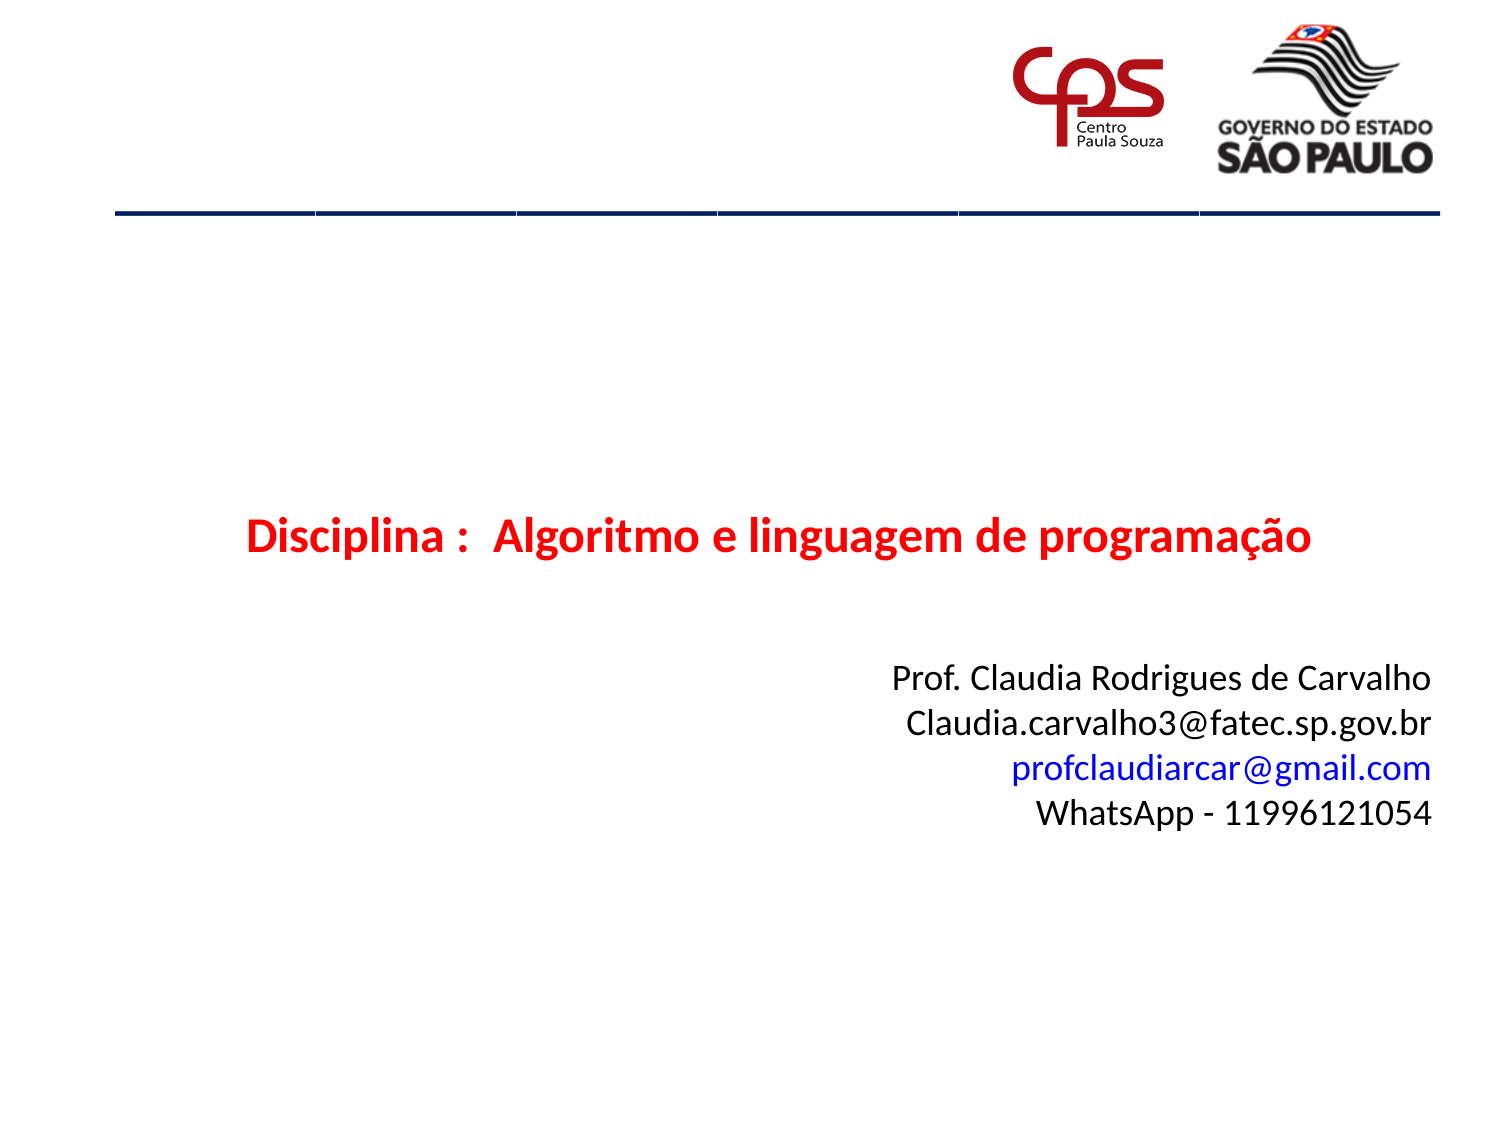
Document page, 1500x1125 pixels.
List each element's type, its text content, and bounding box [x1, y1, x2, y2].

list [1180, 18, 1441, 176]
title _________________________________ [76, 79, 1483, 268]
text_box Disciplina : Algoritmo e linguagem de programação Prof. Claudia Rodrigues de Carvalho Claudia.carvalho3@fatec.sp.gov.br profclaudiarcar@gmail.com WhatsApp - 11996121054 [112, 255, 1447, 841]
picture [1009, 42, 1180, 153]
